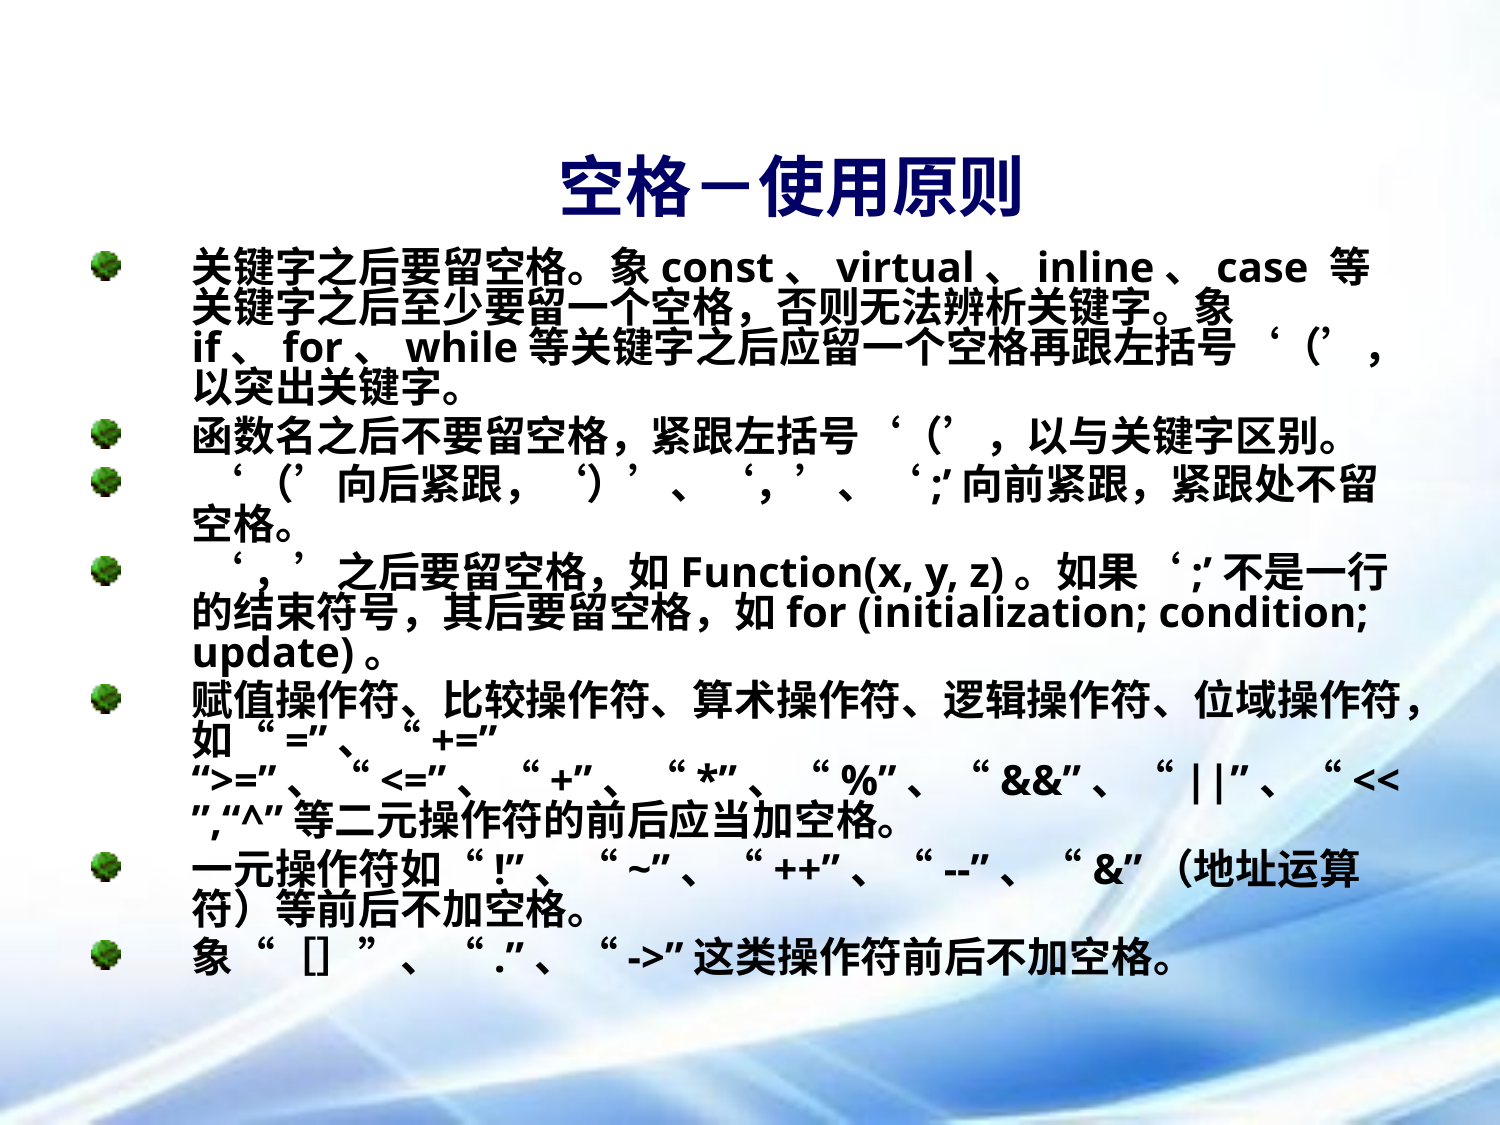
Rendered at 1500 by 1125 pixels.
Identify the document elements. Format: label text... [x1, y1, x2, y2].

list 关键字之后要留空格。象const、virtual、inline、case 等关键字之后至少要留一个空格，否则无法辨析关键字。象if、for、while等关键字之后应留一个空格再跟左括号‘（’，以突出关键字。 函数名之后不要留空格，紧跟左括号‘（’，以与关键字区别。 ‘（’向后紧跟，‘）’、‘，’、‘;’向前紧跟，紧跟处不留空格。 ‘，’之后要留空格，如Function(x, y, z)。如果‘;’不是一行的结束符号，其后要留空格，如for (initialization; condition; update)。 赋值操作符、比较操作符、算术操作符、逻辑操作符、位域操作符，如“=”、“+=” “>=”、“<=”、“+”、“*”、“%”、“&&”、“||”、“<<”,“^”等二元操作符的前后应当加空格。 一元操作符如“!”、“~”、“++”、“--”、“&”（地址运算符）等前后不加空格。 象“［］”、“.”、“->”这类操作符前后不加空格。 [76, 243, 1428, 987]
title 空格－使用原则 [159, 136, 1426, 233]
picture [0, 0, 1500, 1125]
